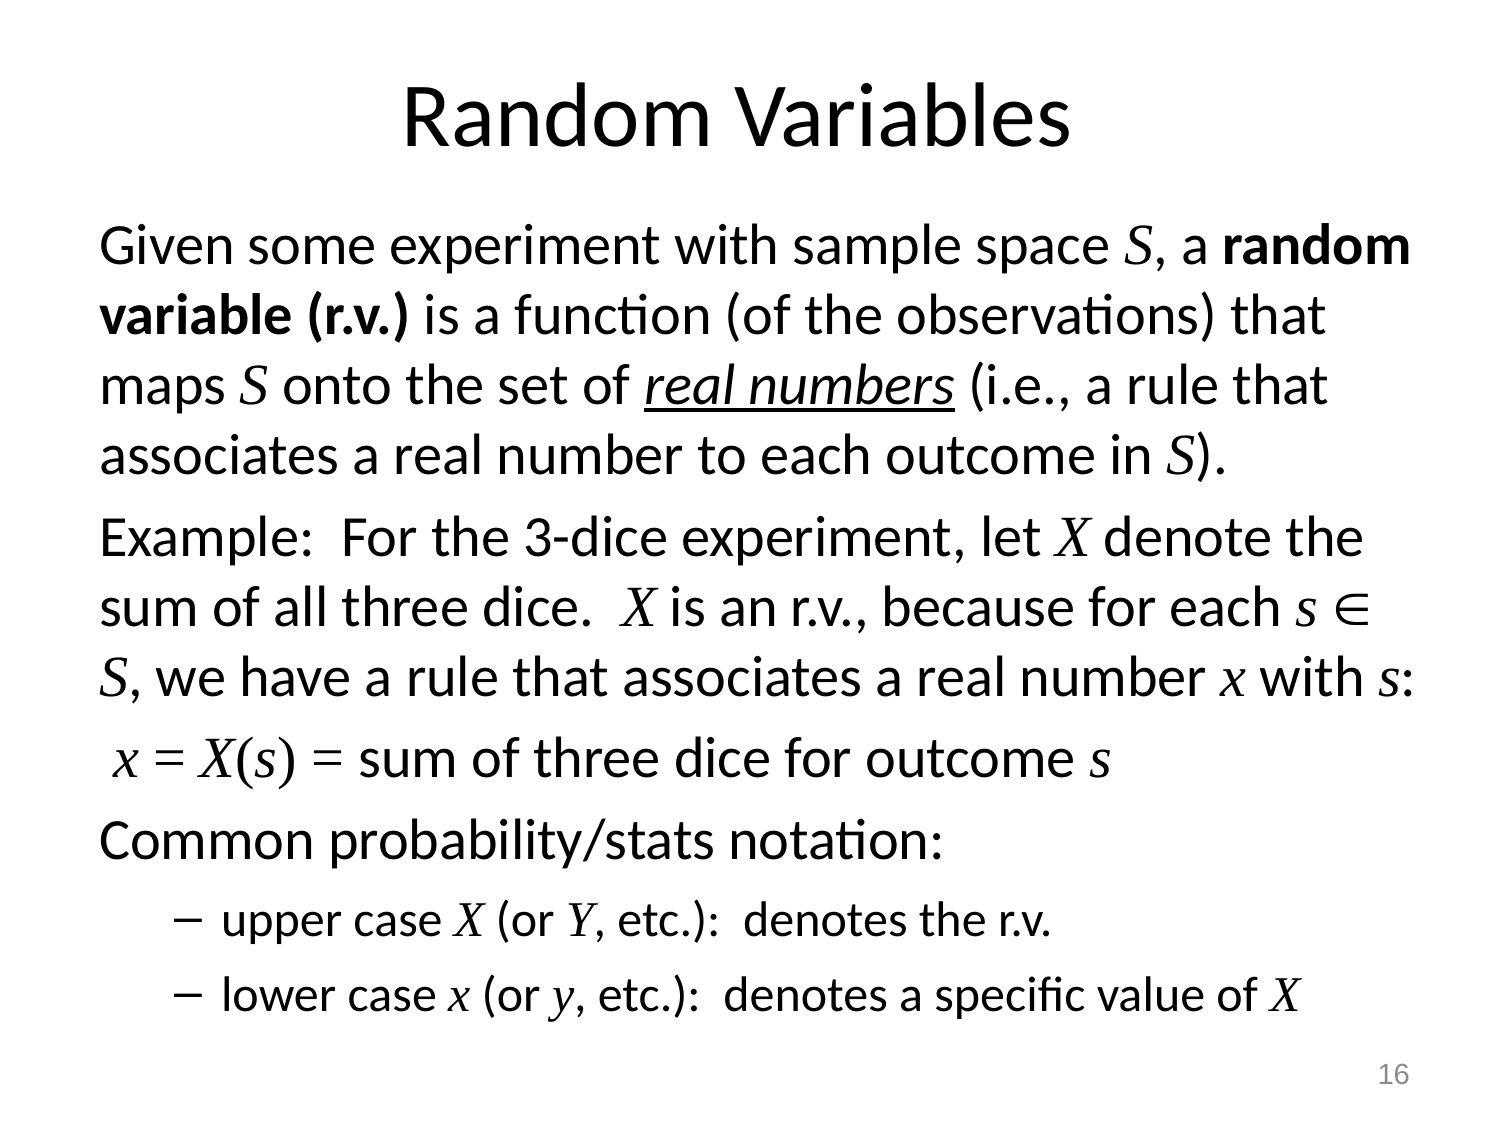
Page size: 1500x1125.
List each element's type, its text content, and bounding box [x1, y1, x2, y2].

title Random Variables [24, 45, 1450, 175]
slide_number 16 [1074, 1042, 1425, 1103]
list Given some experiment with sample space S, a random variable (r.v.) is a function (of the observations) that maps S onto the set of real numbers (i.e., a rule that associates a real number to each outcome in S). Example: For the 3-dice experiment, let X denote the sum of all three dice. X is an r.v., because for each s  S, we have a rule that associates a real number x with s: x = X(s) = sum of three dice for outcome s Common probability/stats notation: upper case X (or Y, etc.): denotes the r.v. lower case x (or y, etc.): denotes a specific value of X [84, 198, 1435, 942]
